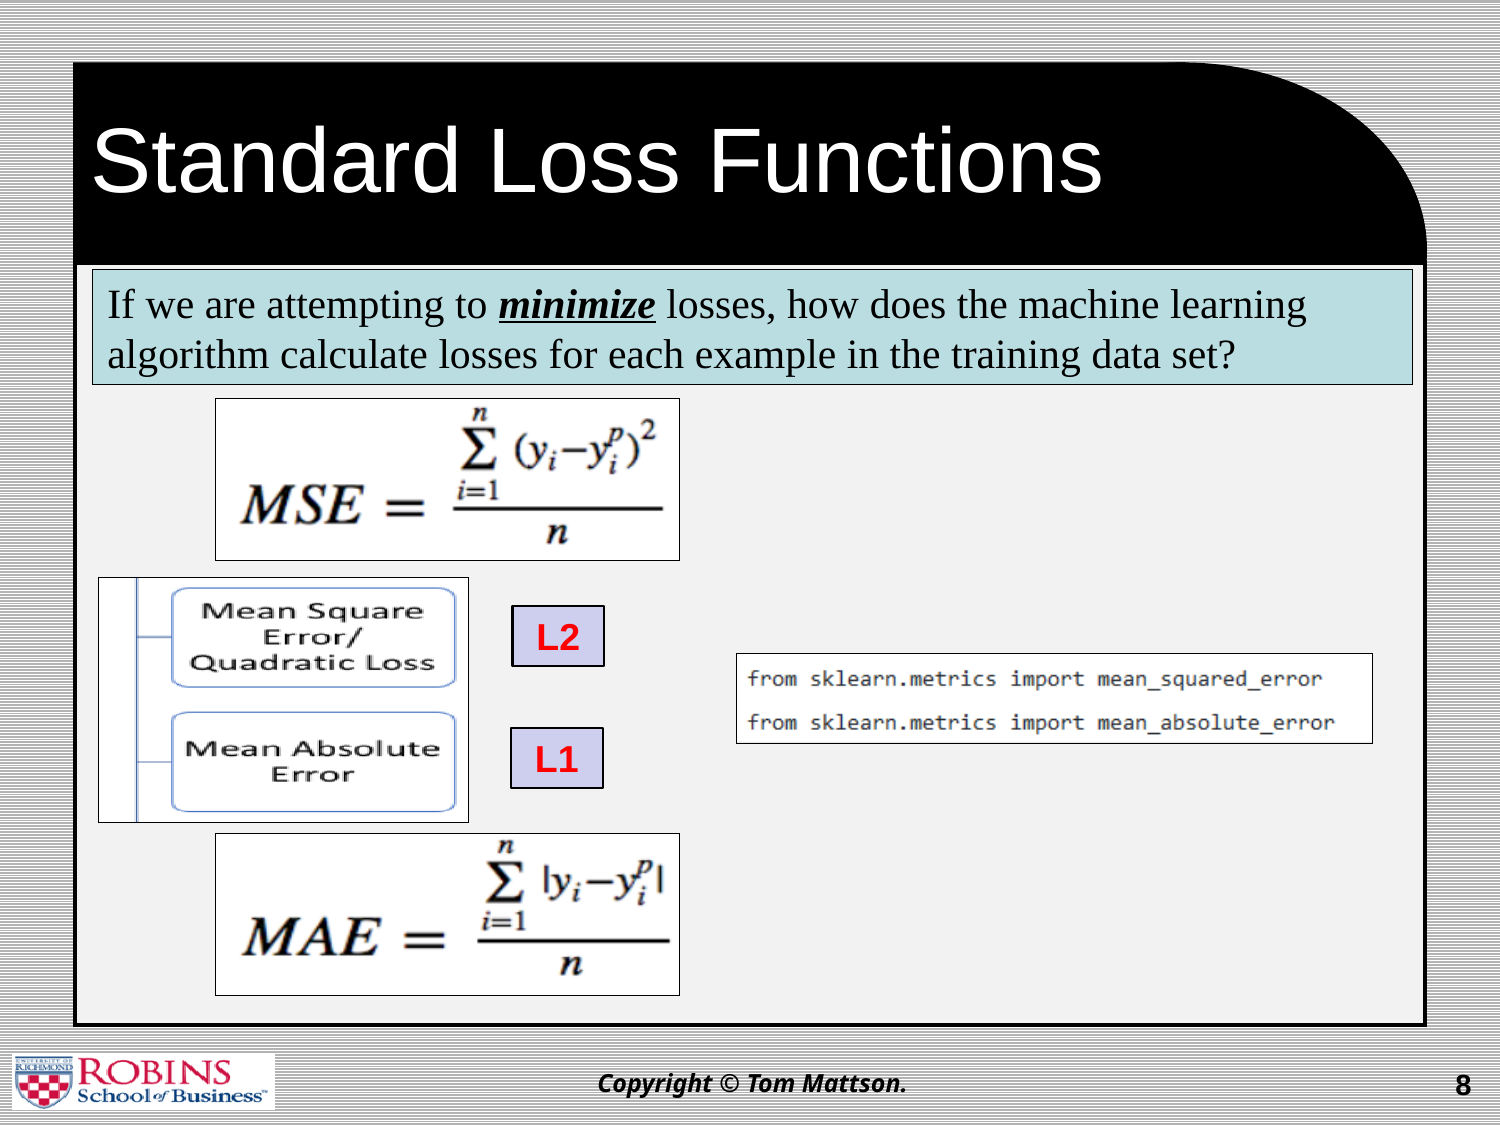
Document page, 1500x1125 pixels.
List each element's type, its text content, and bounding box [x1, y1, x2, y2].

list [73, 260, 1427, 1027]
text_box L2 [512, 605, 605, 666]
title Standard Loss Functions [75, 62, 1388, 250]
text_box [87, 269, 1413, 1020]
picture [98, 577, 469, 823]
text_box L1 [511, 728, 603, 788]
picture [12, 1053, 275, 1110]
text_box If we are attempting to minimize losses, how does the machine learning algorithm calculate losses for each example in the training data set? [92, 269, 1413, 385]
picture [736, 653, 1373, 744]
picture [215, 832, 680, 996]
picture [215, 398, 680, 561]
